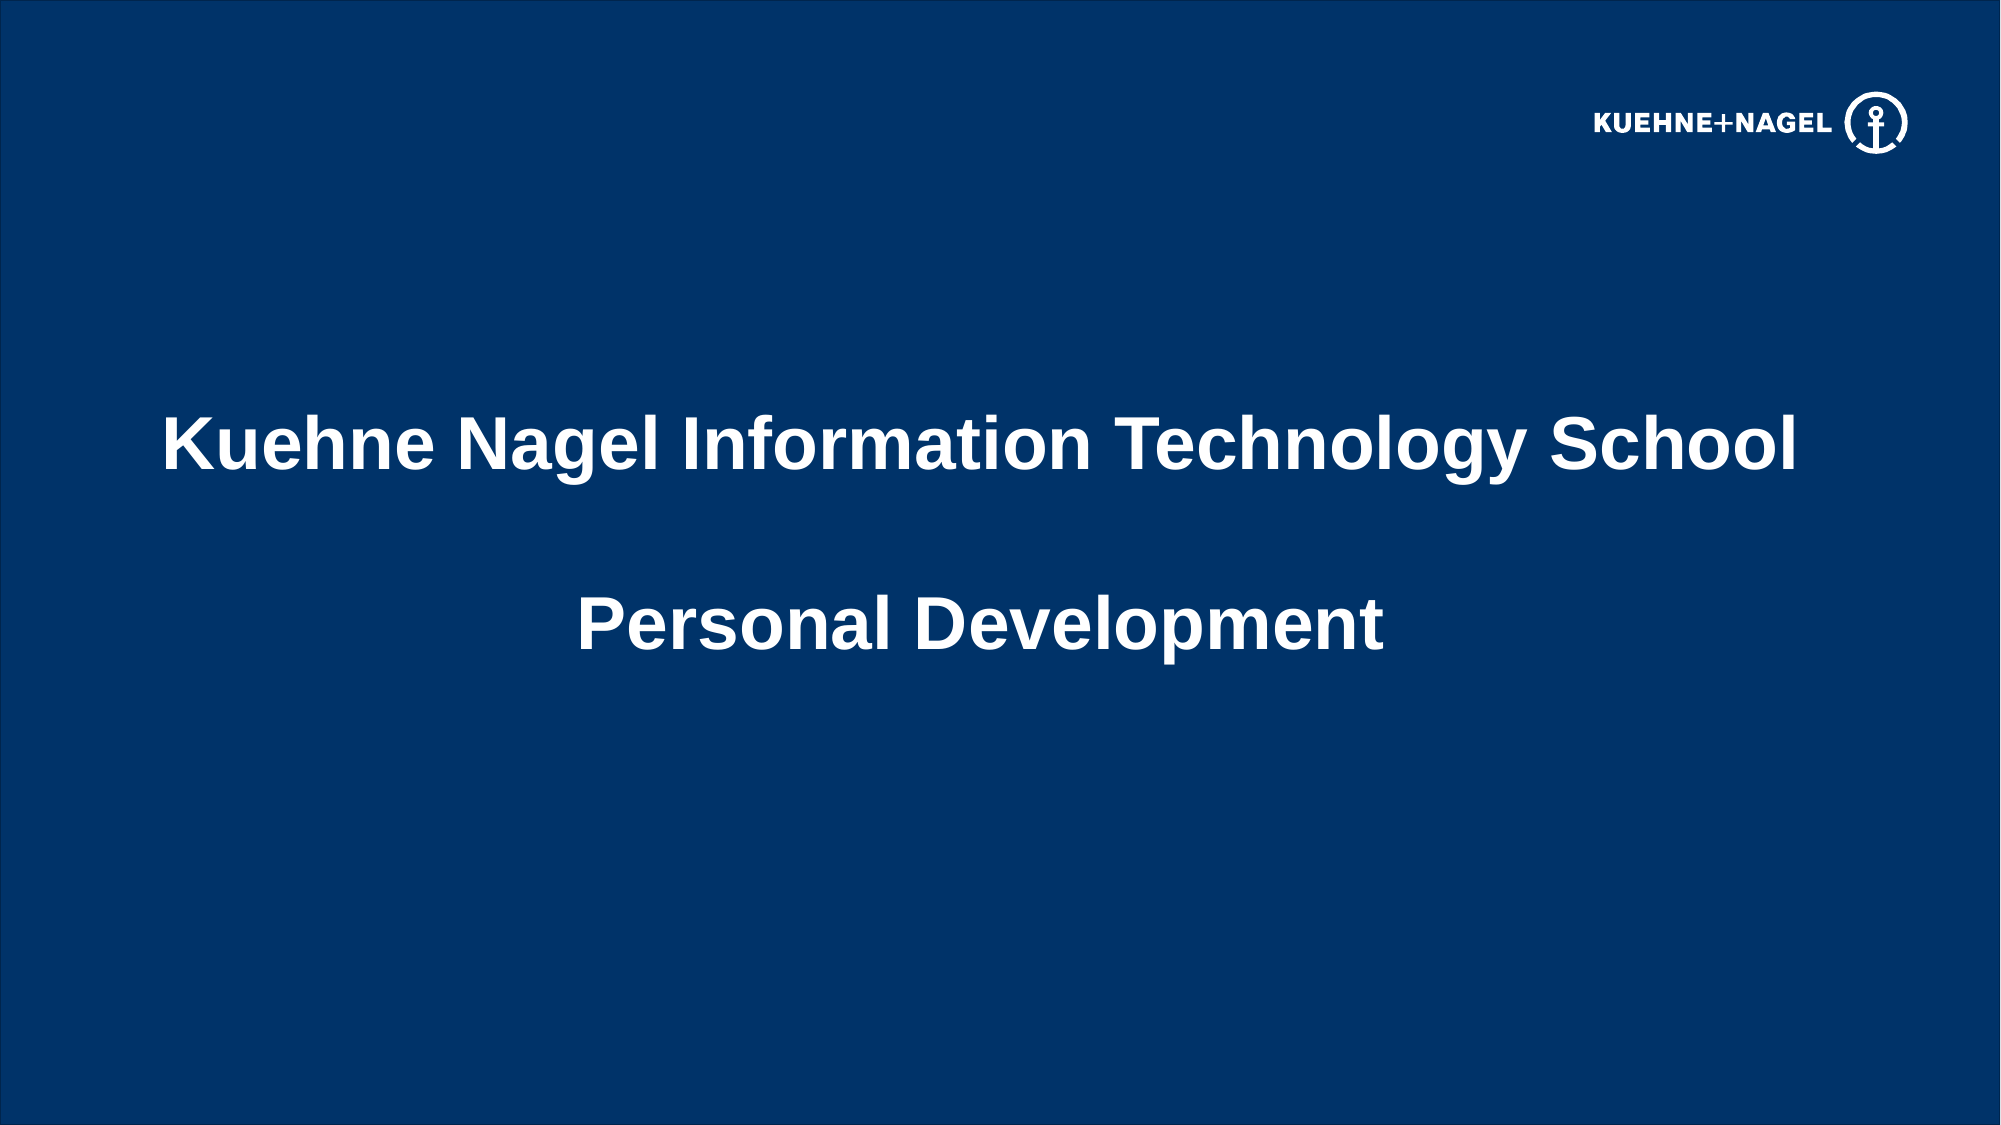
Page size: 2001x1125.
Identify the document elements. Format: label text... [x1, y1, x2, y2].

list Kuehne Nagel Information Technology School Personal Development [100, 386, 1877, 767]
